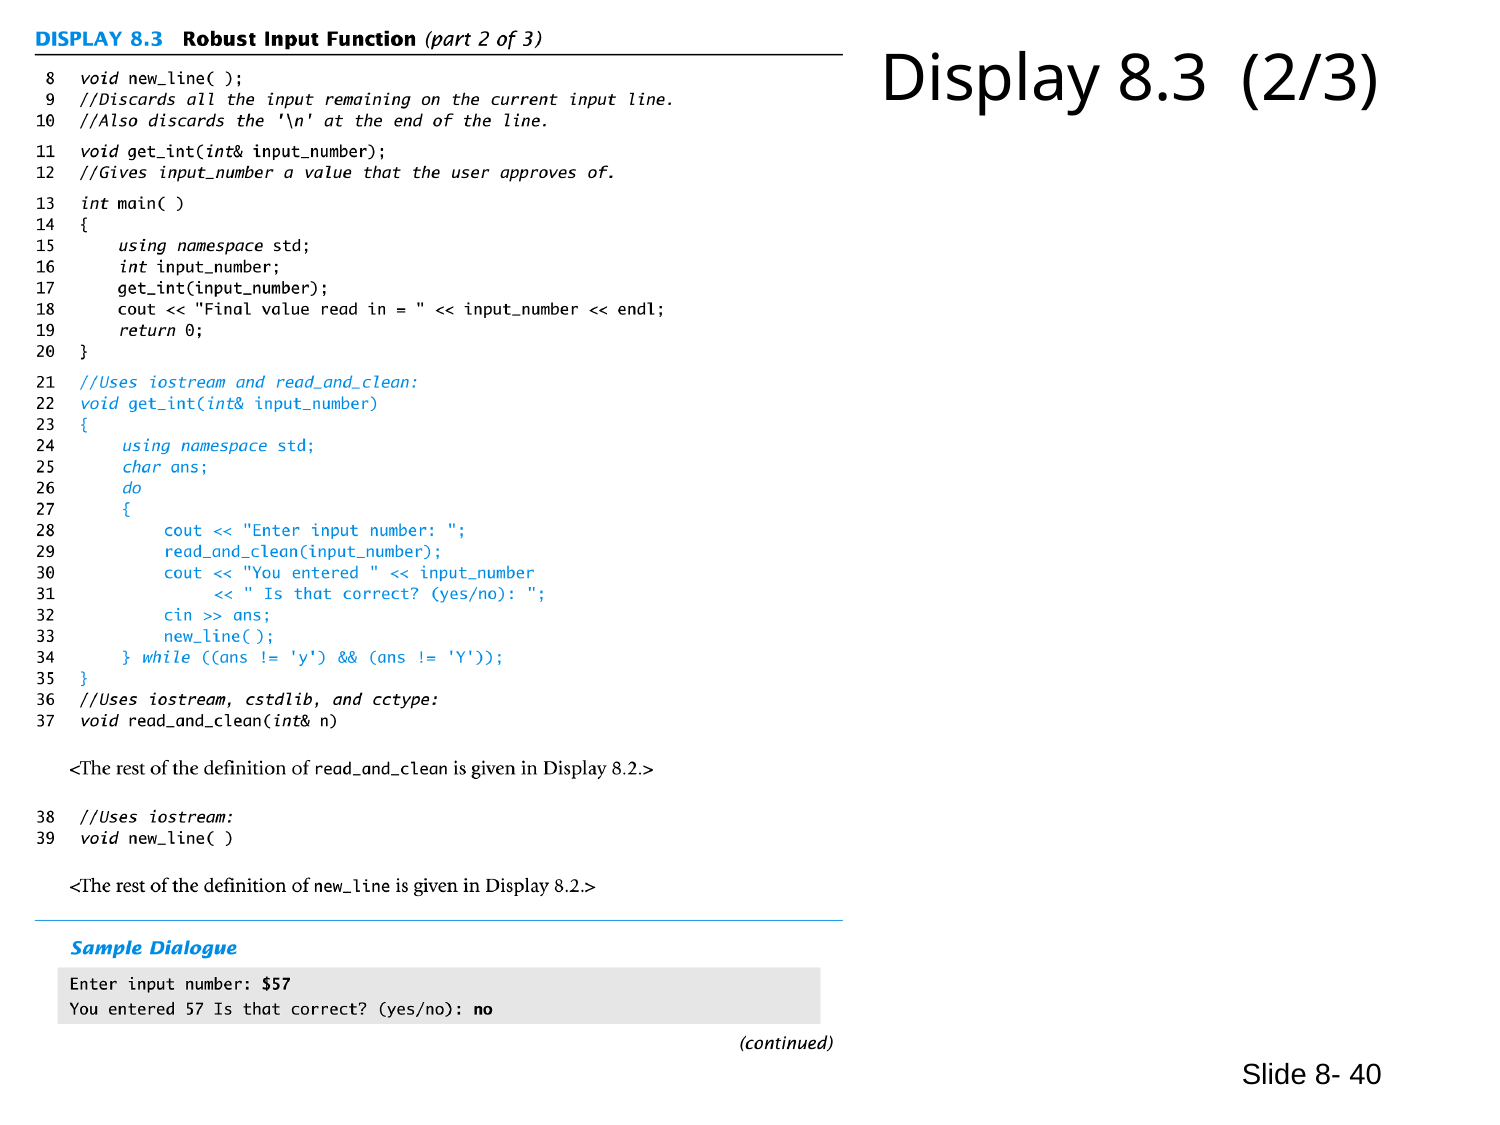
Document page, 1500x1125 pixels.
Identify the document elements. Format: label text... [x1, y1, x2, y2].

picture [31, 27, 844, 1053]
title Display 8.3 (2/3) [865, 37, 1488, 200]
slide_number Slide 8- 40 [1059, 1042, 1397, 1103]
